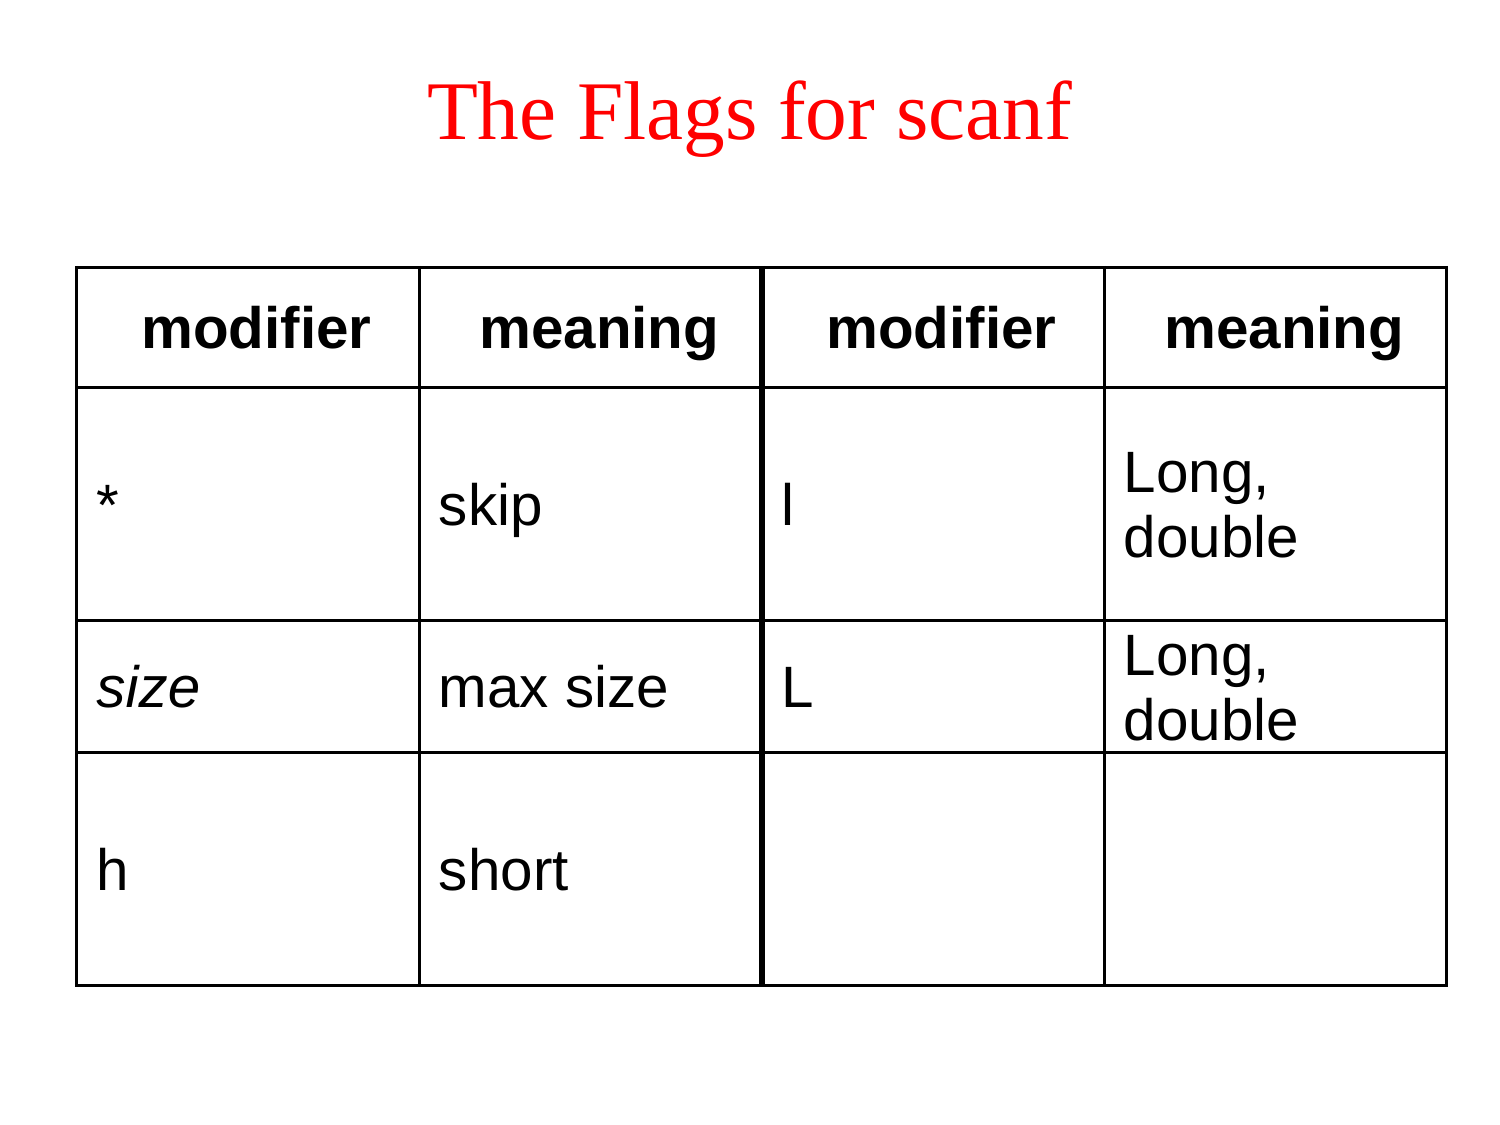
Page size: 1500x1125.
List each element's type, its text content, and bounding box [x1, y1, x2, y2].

table_header meaning [421, 269, 759, 386]
table_cell size [78, 622, 418, 751]
table_cell Long, double [1106, 622, 1445, 751]
table_cell [1106, 754, 1445, 984]
table_cell L [765, 622, 1103, 751]
table_header meaning [1106, 269, 1445, 386]
table_cell max size [421, 622, 759, 751]
table_cell [765, 754, 1103, 984]
table_cell skip [421, 389, 759, 619]
table_header modifier [78, 269, 418, 386]
table_cell l [765, 389, 1103, 619]
table_header modifier [765, 269, 1103, 386]
table_cell h [78, 754, 418, 984]
table_cell short [421, 754, 759, 984]
title The Flags for scanf [0, 12, 1500, 200]
table_cell * [78, 389, 418, 619]
table_cell Long, double [1106, 389, 1445, 619]
